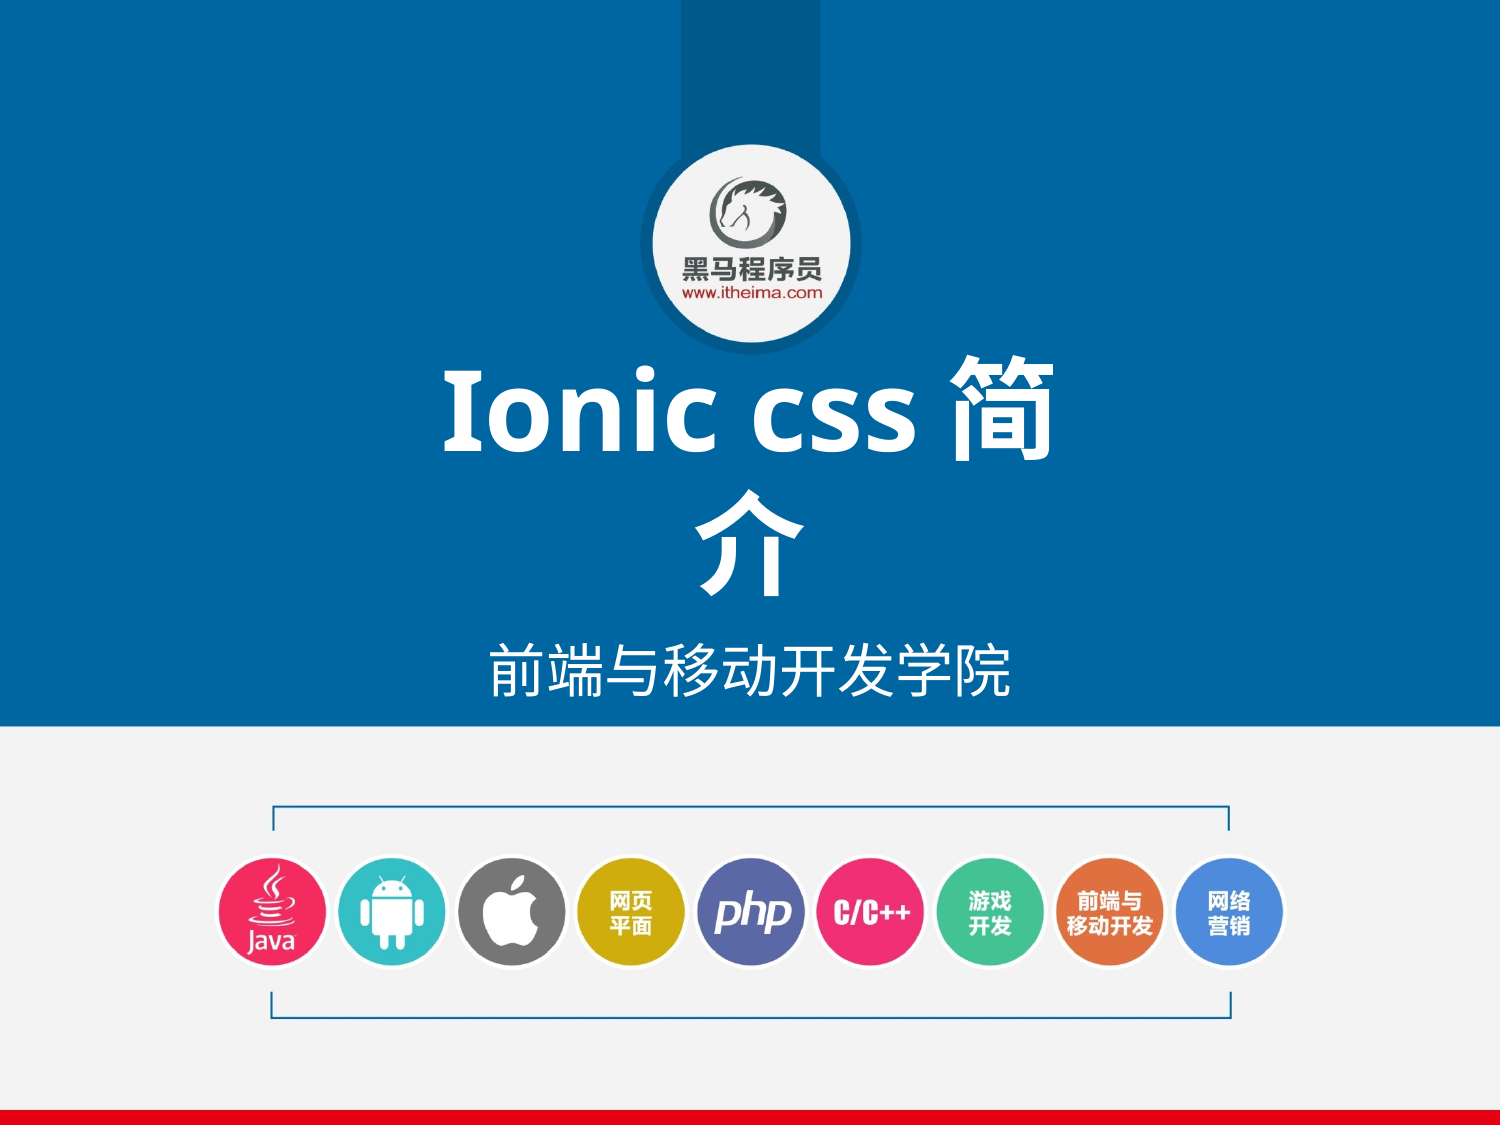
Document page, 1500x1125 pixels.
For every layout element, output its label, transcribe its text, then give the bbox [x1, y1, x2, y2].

subtitle 前端与移动开发学院 [159, 609, 1341, 728]
picture [0, 727, 1500, 1125]
picture [0, 0, 1500, 724]
title Ionic css简介 [379, 398, 1121, 550]
